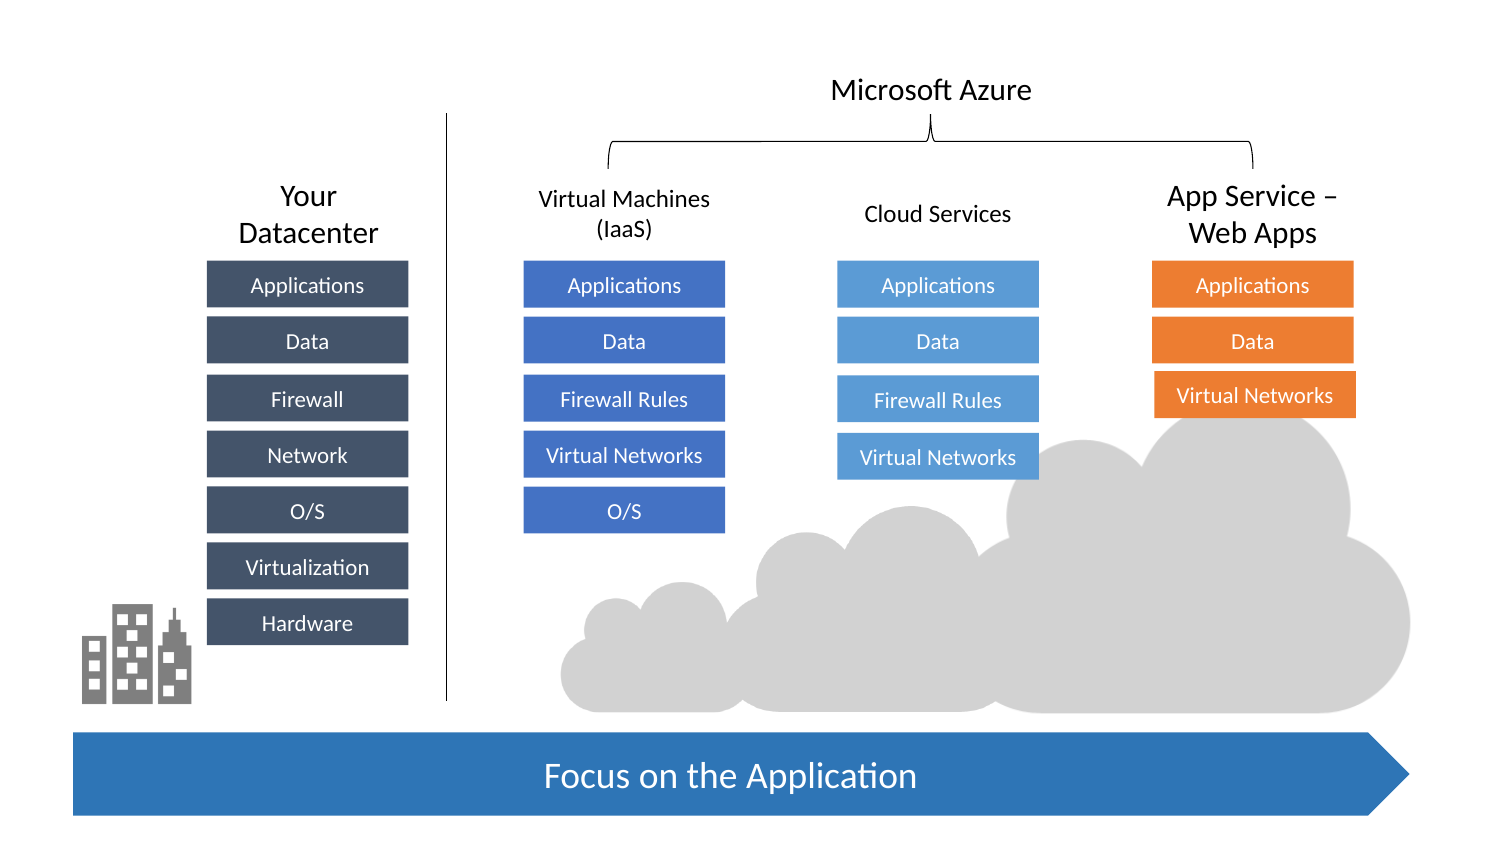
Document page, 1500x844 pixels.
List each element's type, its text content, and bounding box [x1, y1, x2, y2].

text_box Focus on the Application [72, 731, 544, 817]
text_box App Service –Web Apps [1152, 172, 1354, 252]
text_box Data [523, 316, 544, 364]
text_box O/S [206, 486, 409, 534]
text_box Network [206, 430, 409, 478]
text_box Applications [837, 260, 1039, 303]
text_box Your Datacenter [209, 172, 409, 252]
text_box Virtual Machines (IaaS) [523, 172, 726, 252]
text_box Data [206, 316, 409, 364]
text_box [607, 128, 1254, 169]
picture [73, 586, 200, 713]
text_box Hardware [206, 598, 409, 646]
text_box Firewall [206, 374, 409, 422]
text_box Applications [1152, 260, 1354, 303]
text_box Virtual Networks [523, 430, 544, 478]
text_box Microsoft Azure [768, 48, 1095, 128]
text_box O/S [523, 486, 544, 534]
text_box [544, 303, 1448, 839]
text_box Applications [206, 260, 409, 308]
text_box Cloud Services [837, 172, 1039, 252]
text_box Applications [523, 260, 726, 308]
text_box Virtualization [206, 542, 409, 590]
text_box Firewall Rules [523, 374, 544, 422]
